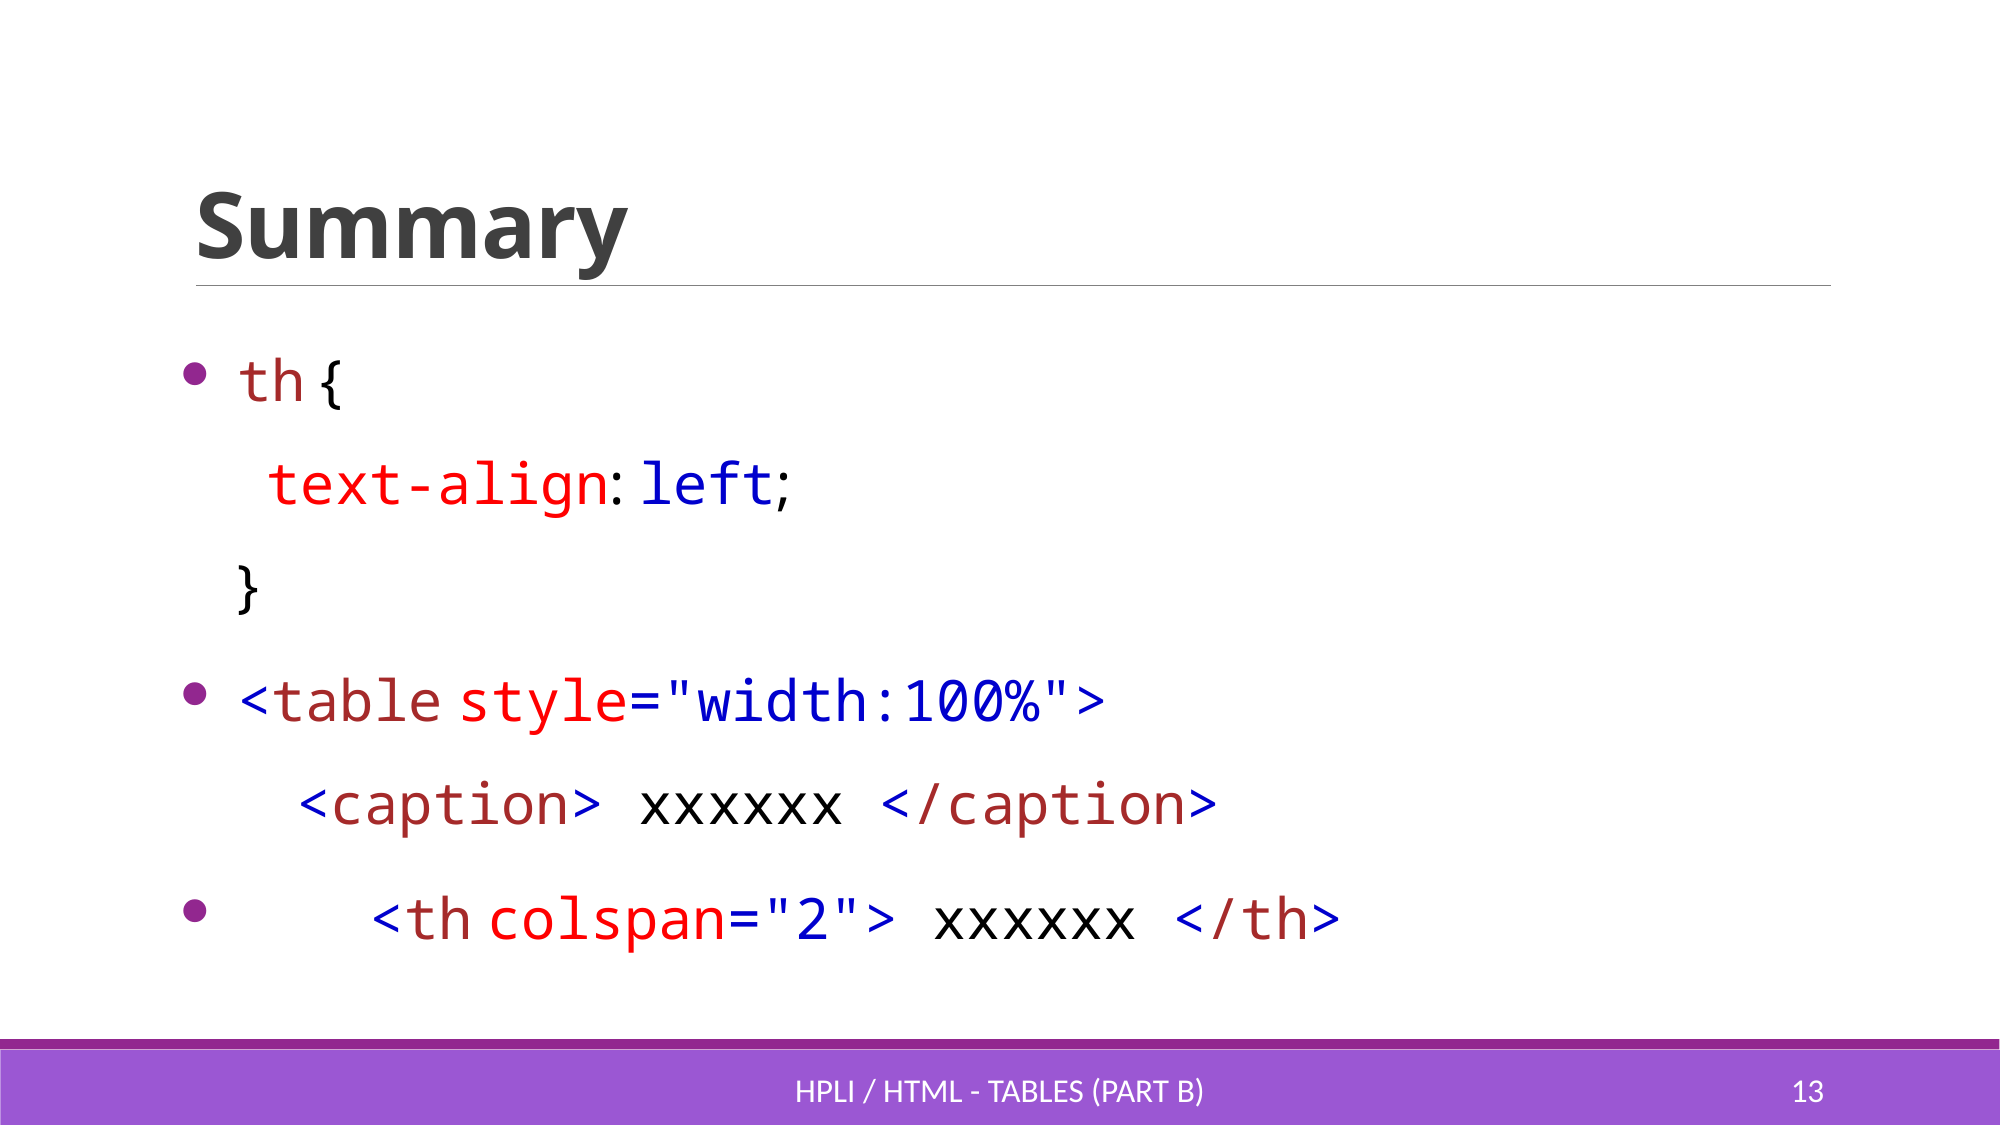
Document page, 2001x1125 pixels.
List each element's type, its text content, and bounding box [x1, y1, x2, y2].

slide_number 12 [1624, 1059, 1840, 1120]
list th { text-align: left; } <table style="width:100%"> <caption> xxxxxx </caption> <th colspan="2"> xxxxxx </th> [180, 302, 1830, 963]
footer HPLI / HTML - Tables (part B) [604, 1059, 1396, 1120]
title Summary [180, 47, 1830, 285]
